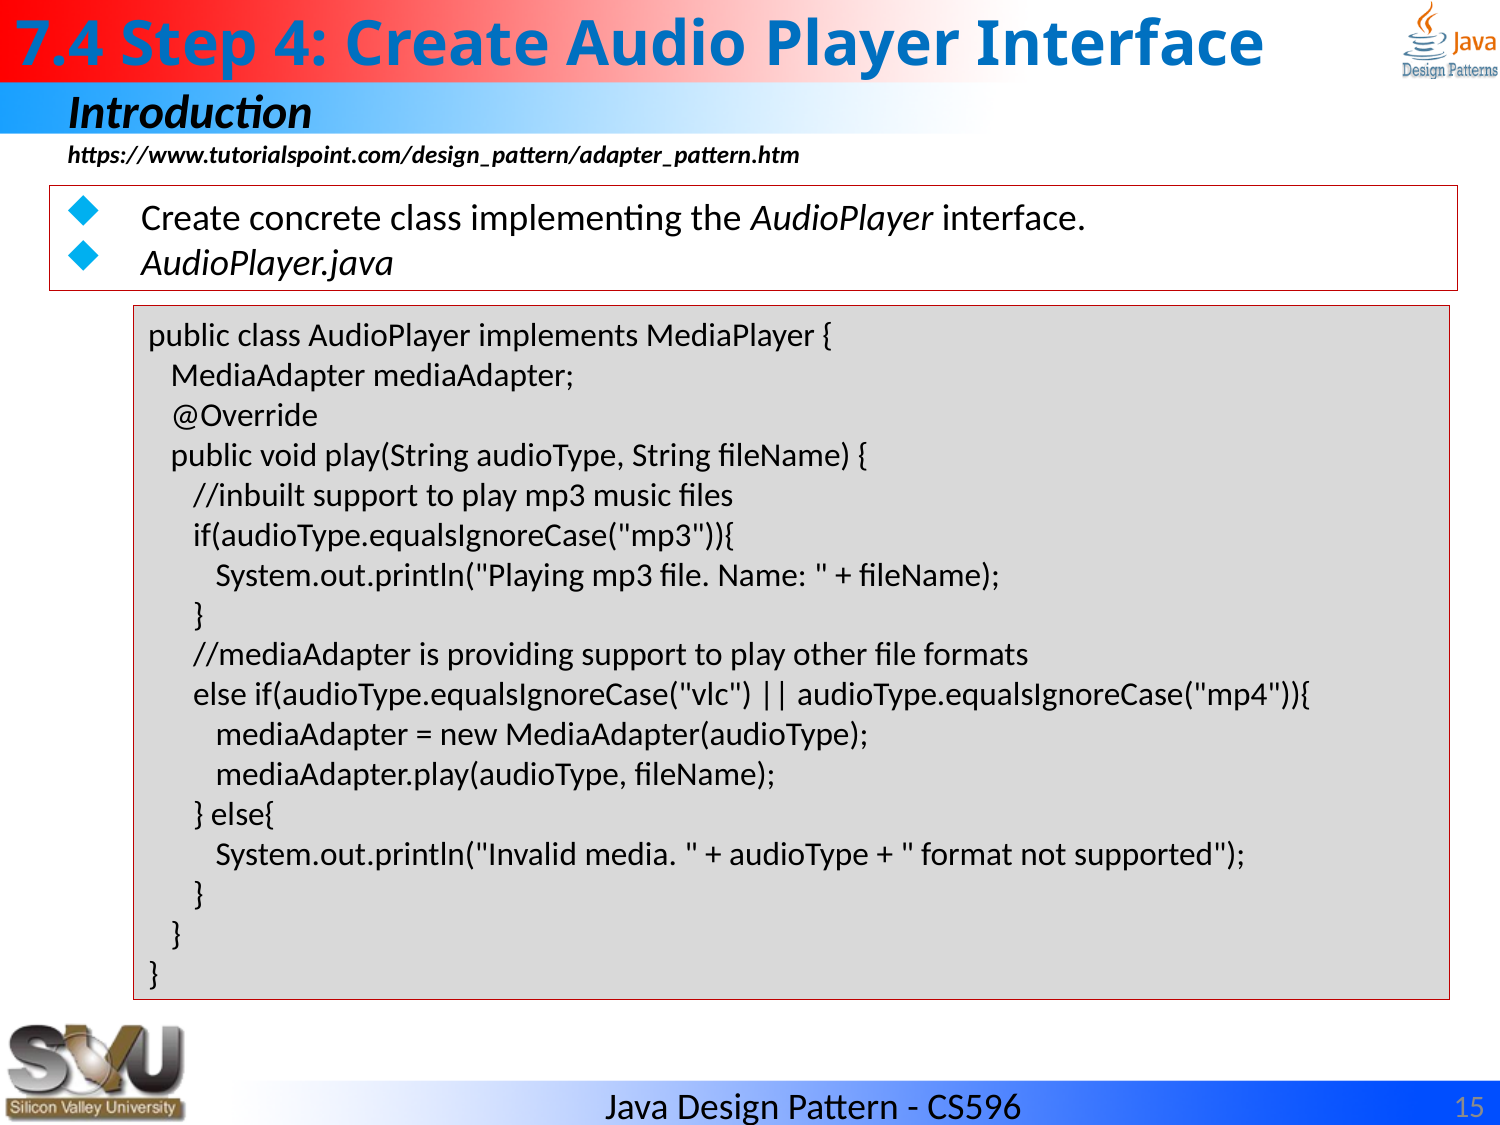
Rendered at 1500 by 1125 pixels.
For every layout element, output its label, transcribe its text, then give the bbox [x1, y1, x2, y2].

picture [1400, 0, 1500, 79]
title 7.4 Step 4: Create Audio Player Interface [0, 0, 1500, 95]
slide_number 15 [1162, 1074, 1500, 1125]
picture [0, 95, 1500, 1125]
text_box Introduction https://www.tutorialspoint.com/design_pattern/adapter_pattern.htm [52, 73, 1008, 176]
text_box Create concrete class implementing the AudioPlayer interface. AudioPlayer.java [49, 185, 1458, 291]
text_box Java Design Pattern - CS596 [462, 1075, 1165, 1125]
text_box public class AudioPlayer implements MediaPlayer { MediaAdapter mediaAdapter; @Override public void play(String audioType, String fileName) { //inbuilt support to play mp3 music files if(audioType.equalsIgnoreCase("mp3")){ System.out.println("Playing mp3 file. Name: " + fileName); } //mediaAdapter is providing support to play other file formats else if(audioType.equalsIgnoreCase("vlc") || audioType.equalsIgnoreCase("mp4")){ mediaAdapter = new MediaAdapter(audioType); mediaAdapter.play(audioType, fileName); } else{ System.out.println("Invalid media. " + audioType + " format not supported"); } } } [133, 305, 1450, 1000]
